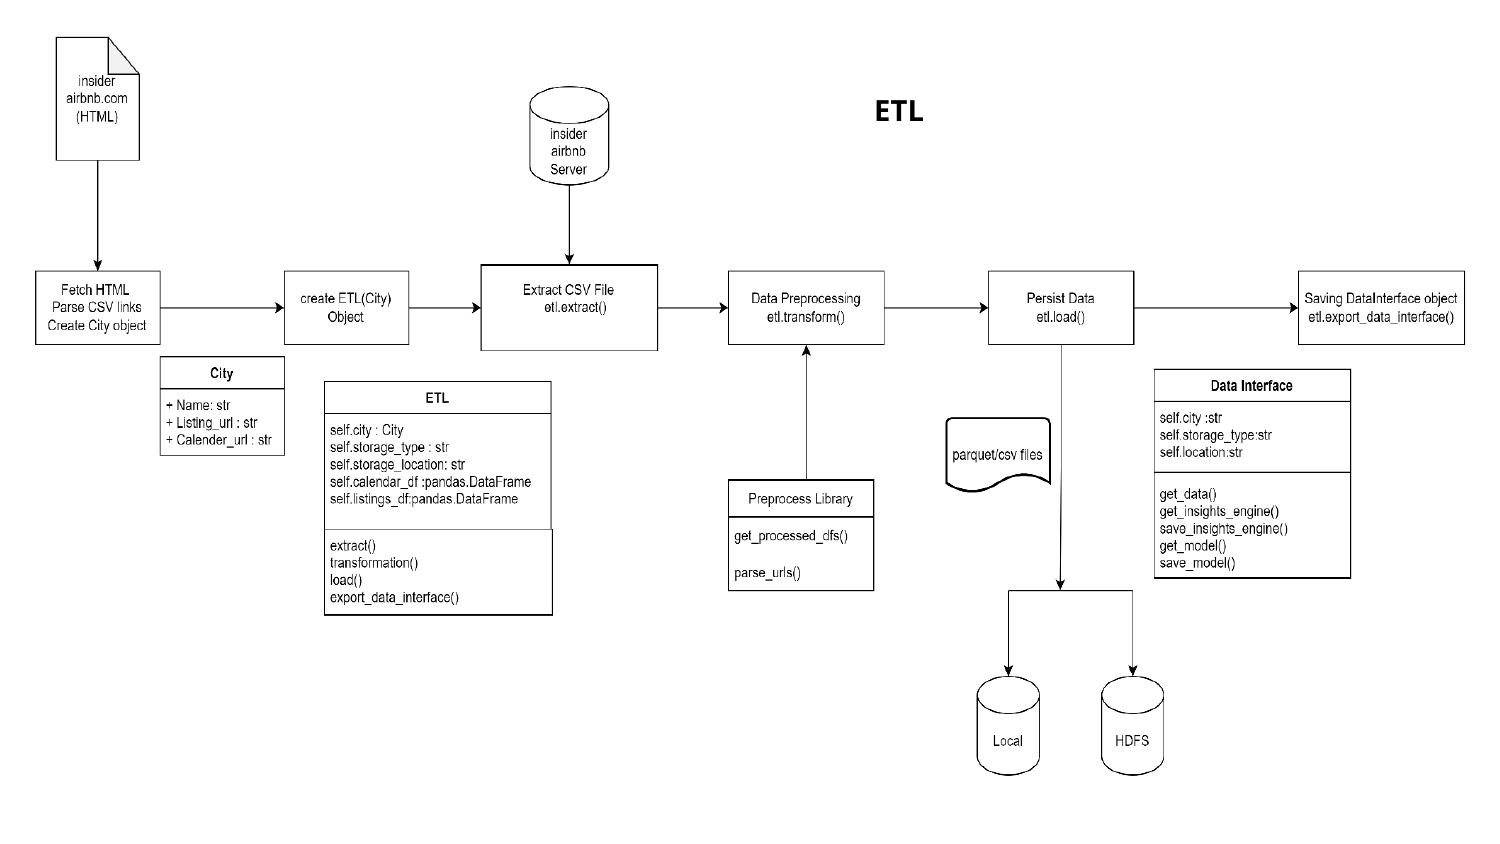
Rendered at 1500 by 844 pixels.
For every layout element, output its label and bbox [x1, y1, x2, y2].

picture [24, 24, 1475, 787]
